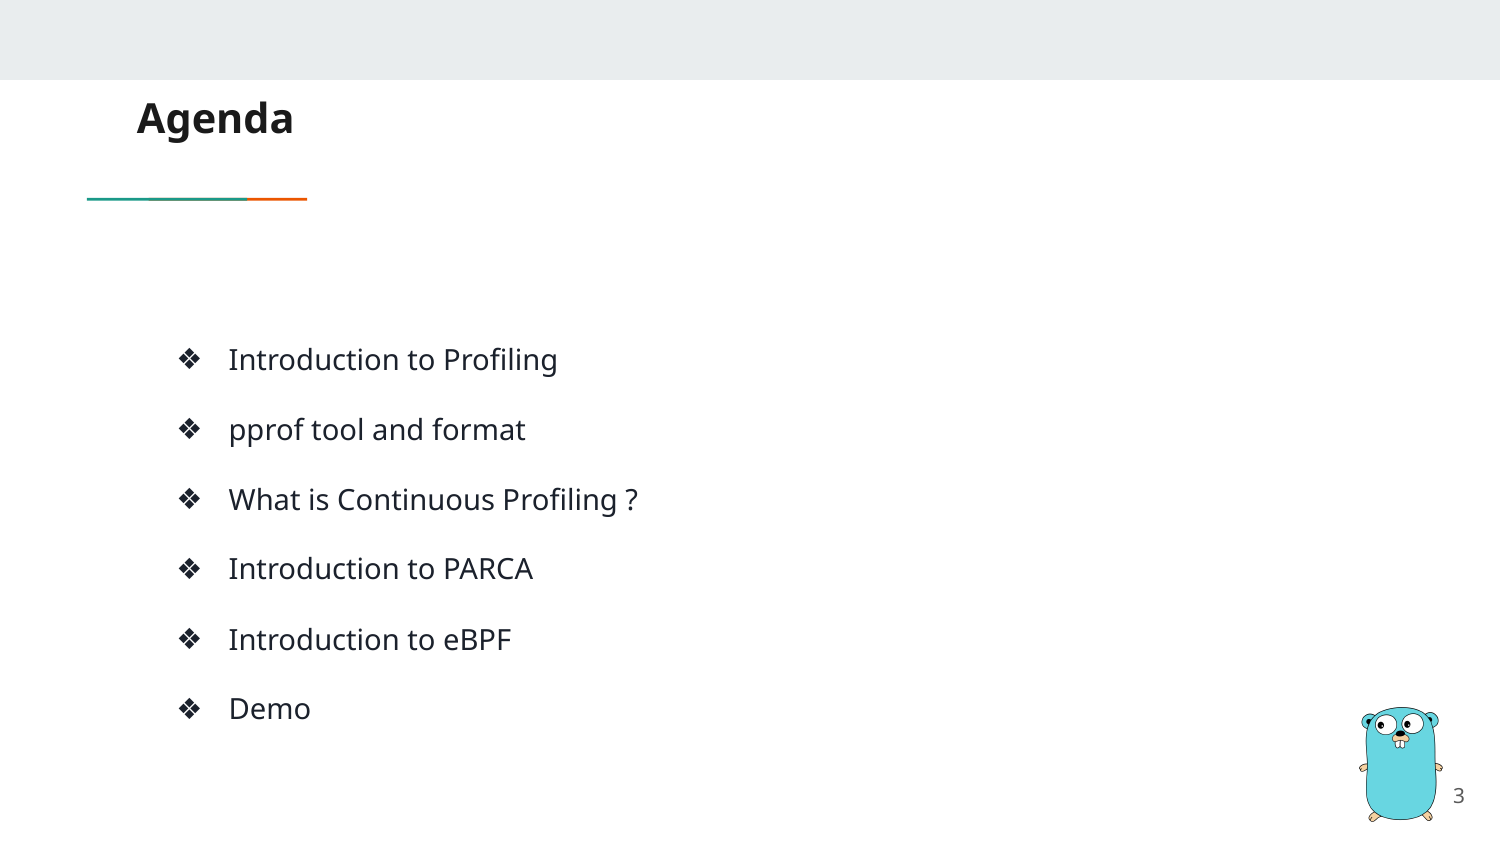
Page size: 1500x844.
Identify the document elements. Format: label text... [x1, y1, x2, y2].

text_box Introduction to Profiling pprof tool and format What is Continuous Profiling ? Introduction to PARCA Introduction to eBPF Demo [138, 260, 1078, 772]
title Agenda [121, 77, 1277, 158]
slide_number ‹#› [1389, 764, 1480, 830]
picture [1359, 707, 1473, 822]
